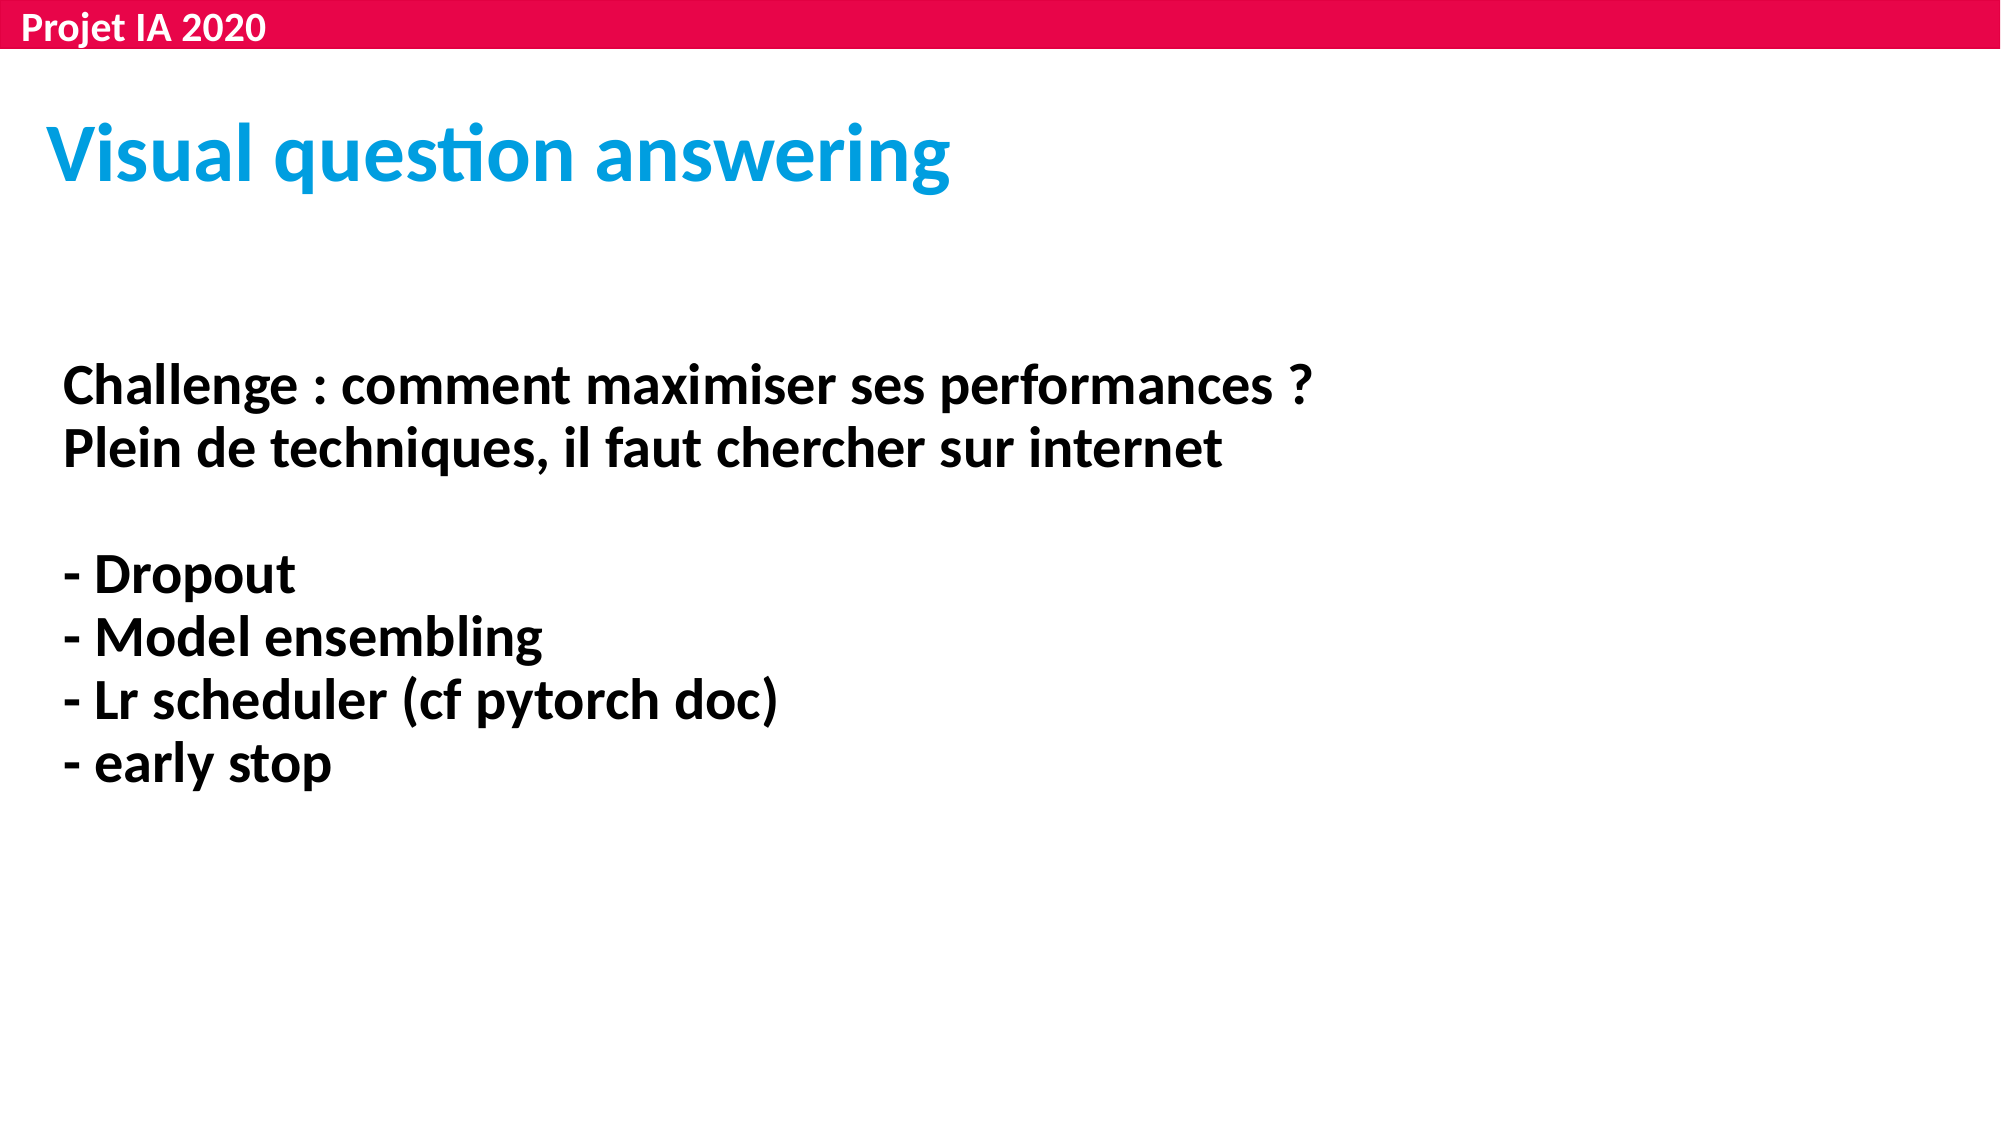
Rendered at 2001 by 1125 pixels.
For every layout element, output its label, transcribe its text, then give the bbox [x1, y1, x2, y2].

text_box Projet IA 2020 [6, 0, 1926, 58]
text_box Visual question answering [31, 84, 1086, 226]
text_box Challenge : comment maximiser ses performances ? Plein de techniques, il faut chercher sur internet - Dropout - Model ensembling - Lr scheduler (cf pytorch doc) - early stop [48, 171, 1505, 1042]
